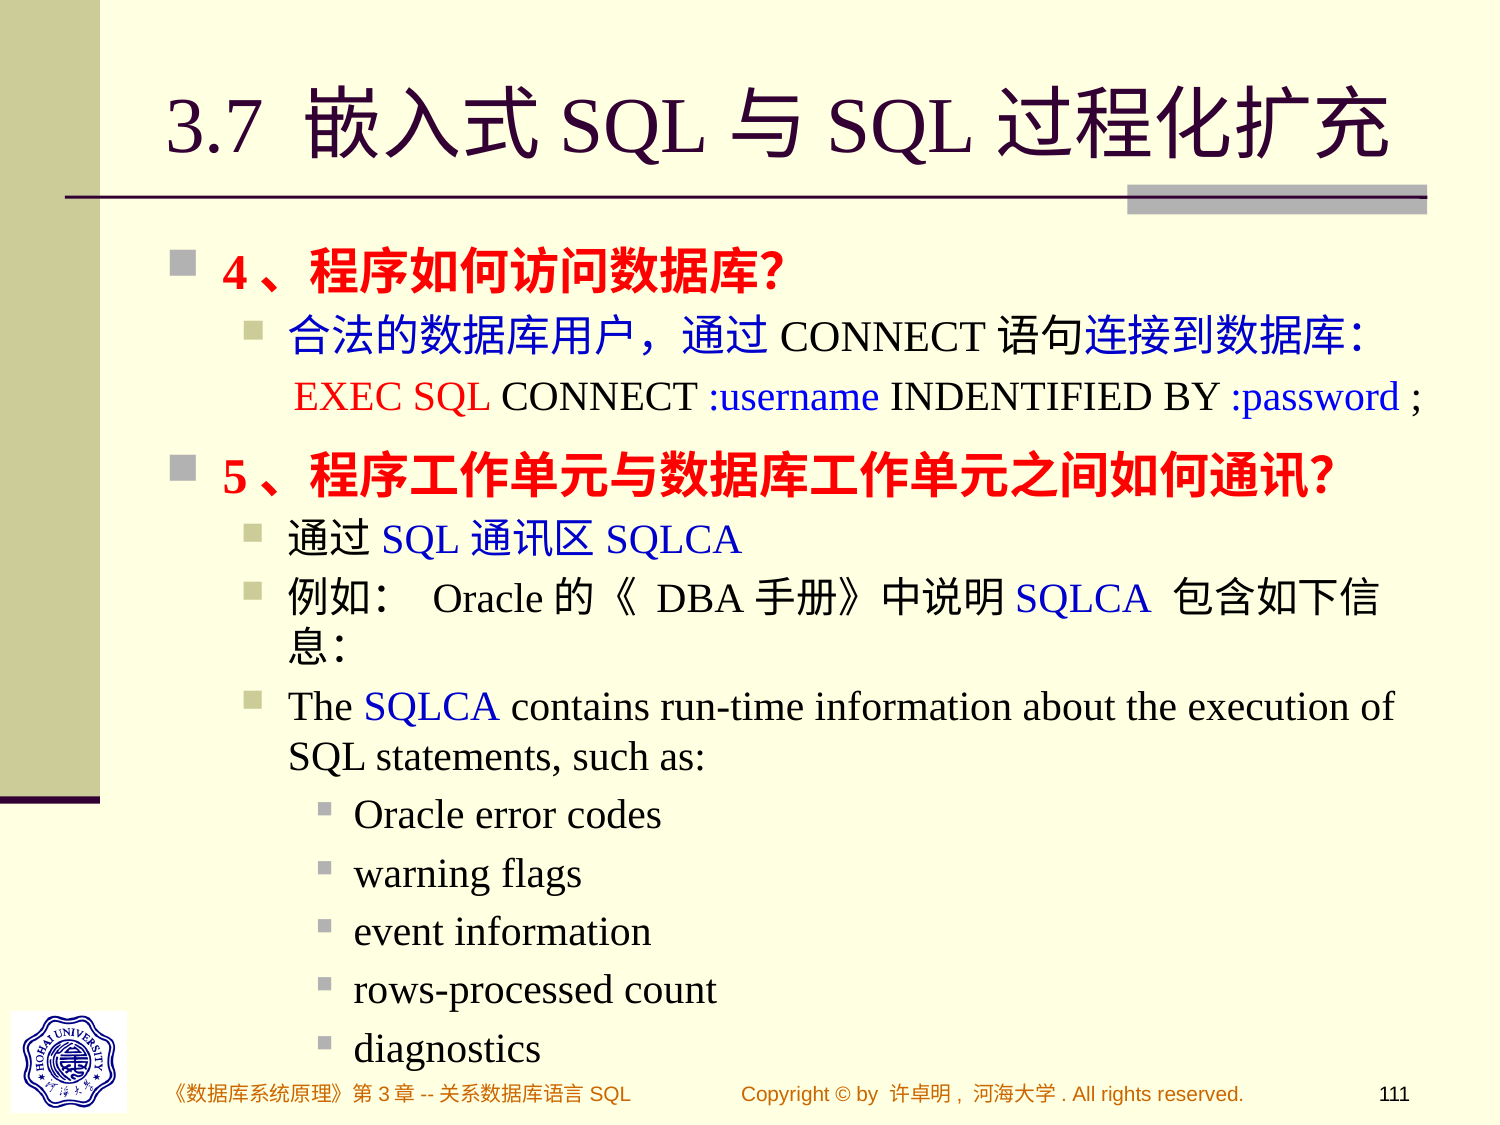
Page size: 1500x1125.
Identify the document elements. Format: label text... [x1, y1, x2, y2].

picture [11, 1011, 127, 1113]
slide_number Copyright © by 许卓明, 河海大学. All rights reserved. [726, 1073, 1294, 1115]
title 3.7 嵌入式SQL与SQL过程化扩充 [149, 45, 1426, 197]
slide_number 111 [1316, 1073, 1425, 1115]
list 4、程序如何访问数据库？ 合法的数据库用户，通过CONNECT语句连接到数据库： EXEC SQL CONNECT :username INDENTIFIED BY :password ; 5、程序工作单元与数据库工作单元之间如何通讯？ 通过SQL通讯区SQLCA 例如： Oracle的《 DBA手册》中说明SQLCA 包含如下信息： The SQLCA contains run-time information about the execution of SQL statements, such as: Oracle error codes warning flags event information rows-processed count diagnostics [150, 231, 1471, 1059]
footer 《数据库系统原理》第3章--关系数据库语言SQL [151, 1073, 703, 1115]
